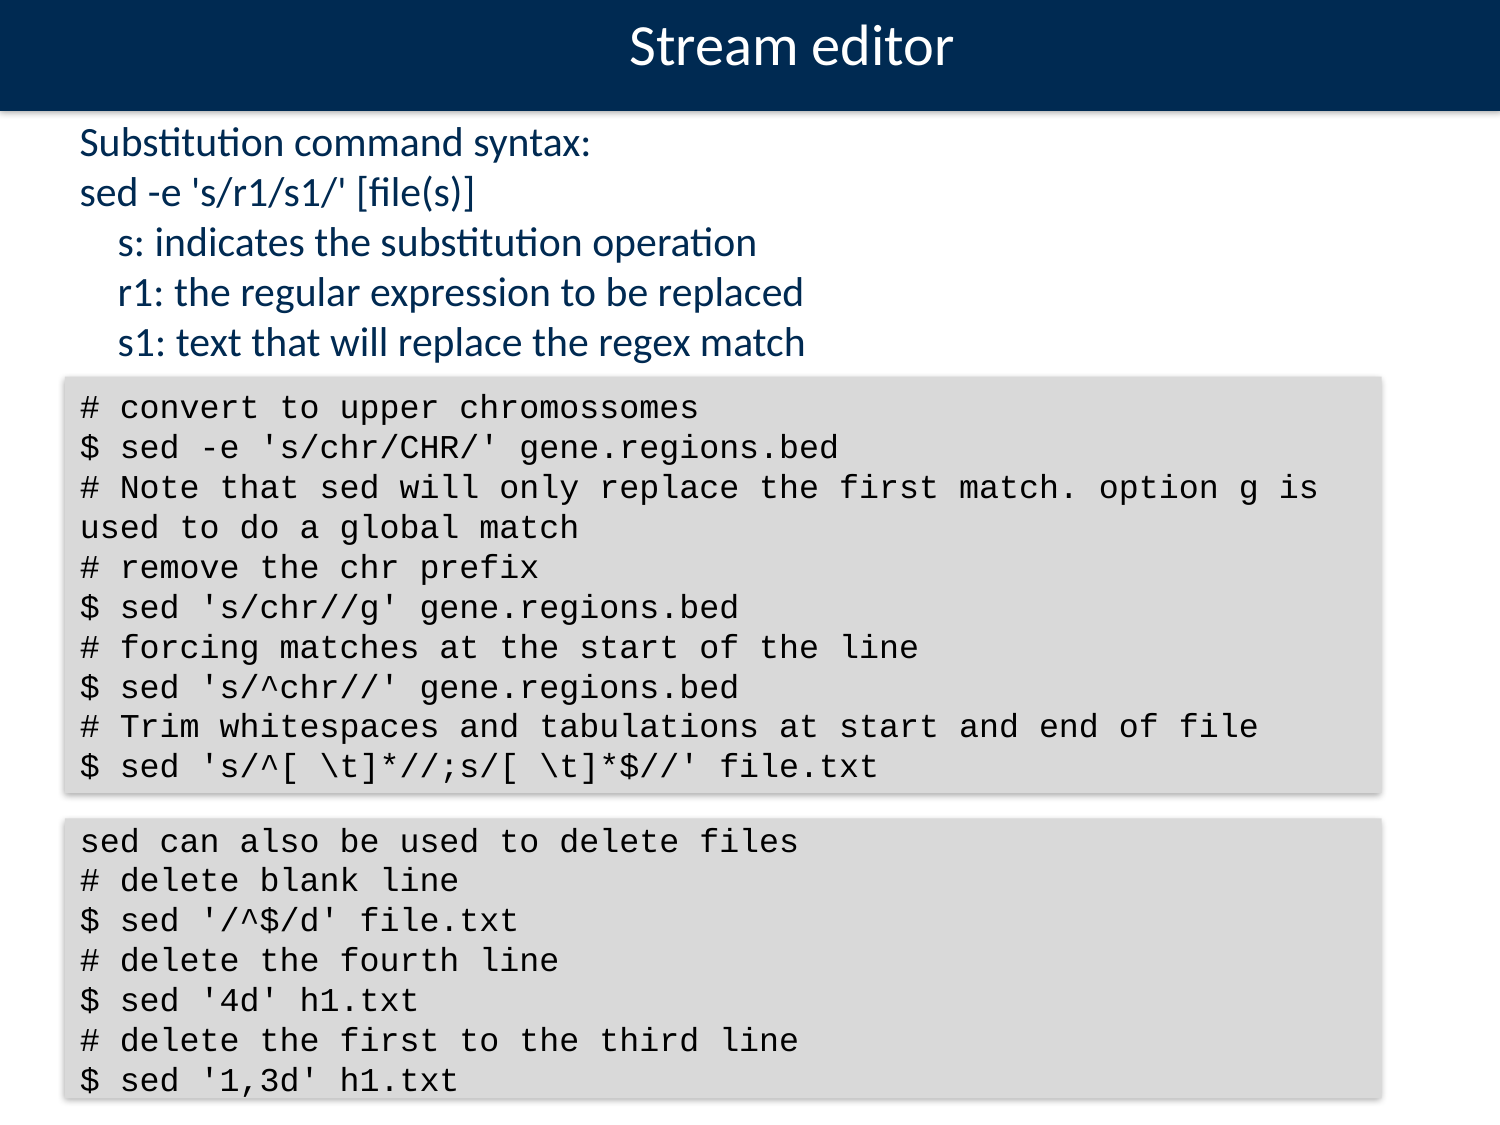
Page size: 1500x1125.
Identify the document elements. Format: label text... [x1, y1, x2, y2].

text_box sed can also be used to delete files # delete blank line $ sed '/^$/d' file.txt # delete the fourth line $ sed '4d' h1.txt # delete the first to the third line $ sed '1,3d' h1.txt [64, 818, 1382, 1099]
subtitle Stream editor [202, 0, 1382, 94]
text_box [0, 0, 1500, 112]
text_box Substitution command syntax: sed -e 's/r1/s1/' [file(s)] s: indicates the substitution operation r1: the regular expression to be replaced s1: text that will replace the regex match [64, 107, 1468, 373]
text_box # convert to upper chromossomes $ sed -e 's/chr/CHR/' gene.regions.bed # Note that sed will only replace the first match. option g is used to do a global match # remove the chr prefix $ sed 's/chr//g' gene.regions.bed # forcing matches at the start of the line $ sed 's/^chr//' gene.regions.bed # Trim whitespaces and tabulations at start and end of file $ sed 's/^[ \t]*//;s/[ \t]*$//' file.txt [64, 376, 1382, 794]
